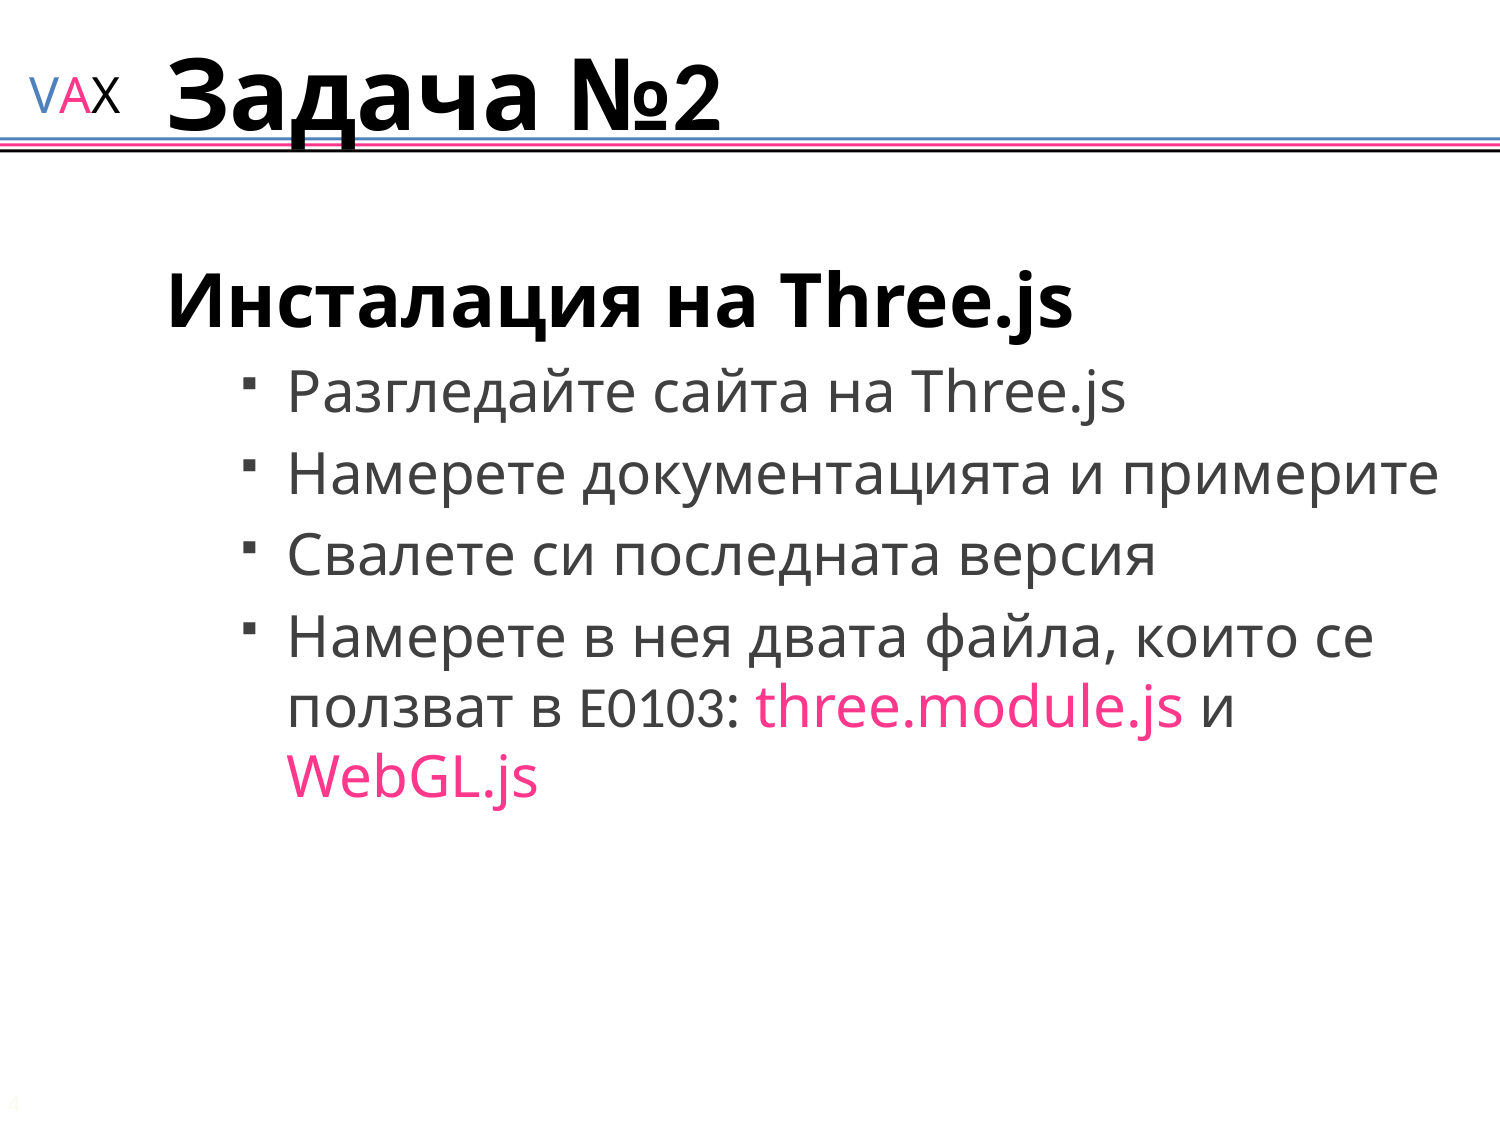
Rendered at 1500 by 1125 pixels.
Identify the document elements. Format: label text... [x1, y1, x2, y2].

list Инсталация на Three.js Разгледайте сайта на Three.js Намерете документацията и примерите Свалете си последната версия Намерете в нея двата файла, които се ползват в E0103: three.module.js и WebGL.js [150, 200, 1488, 1113]
title Задача №2 [0, 37, 1500, 144]
